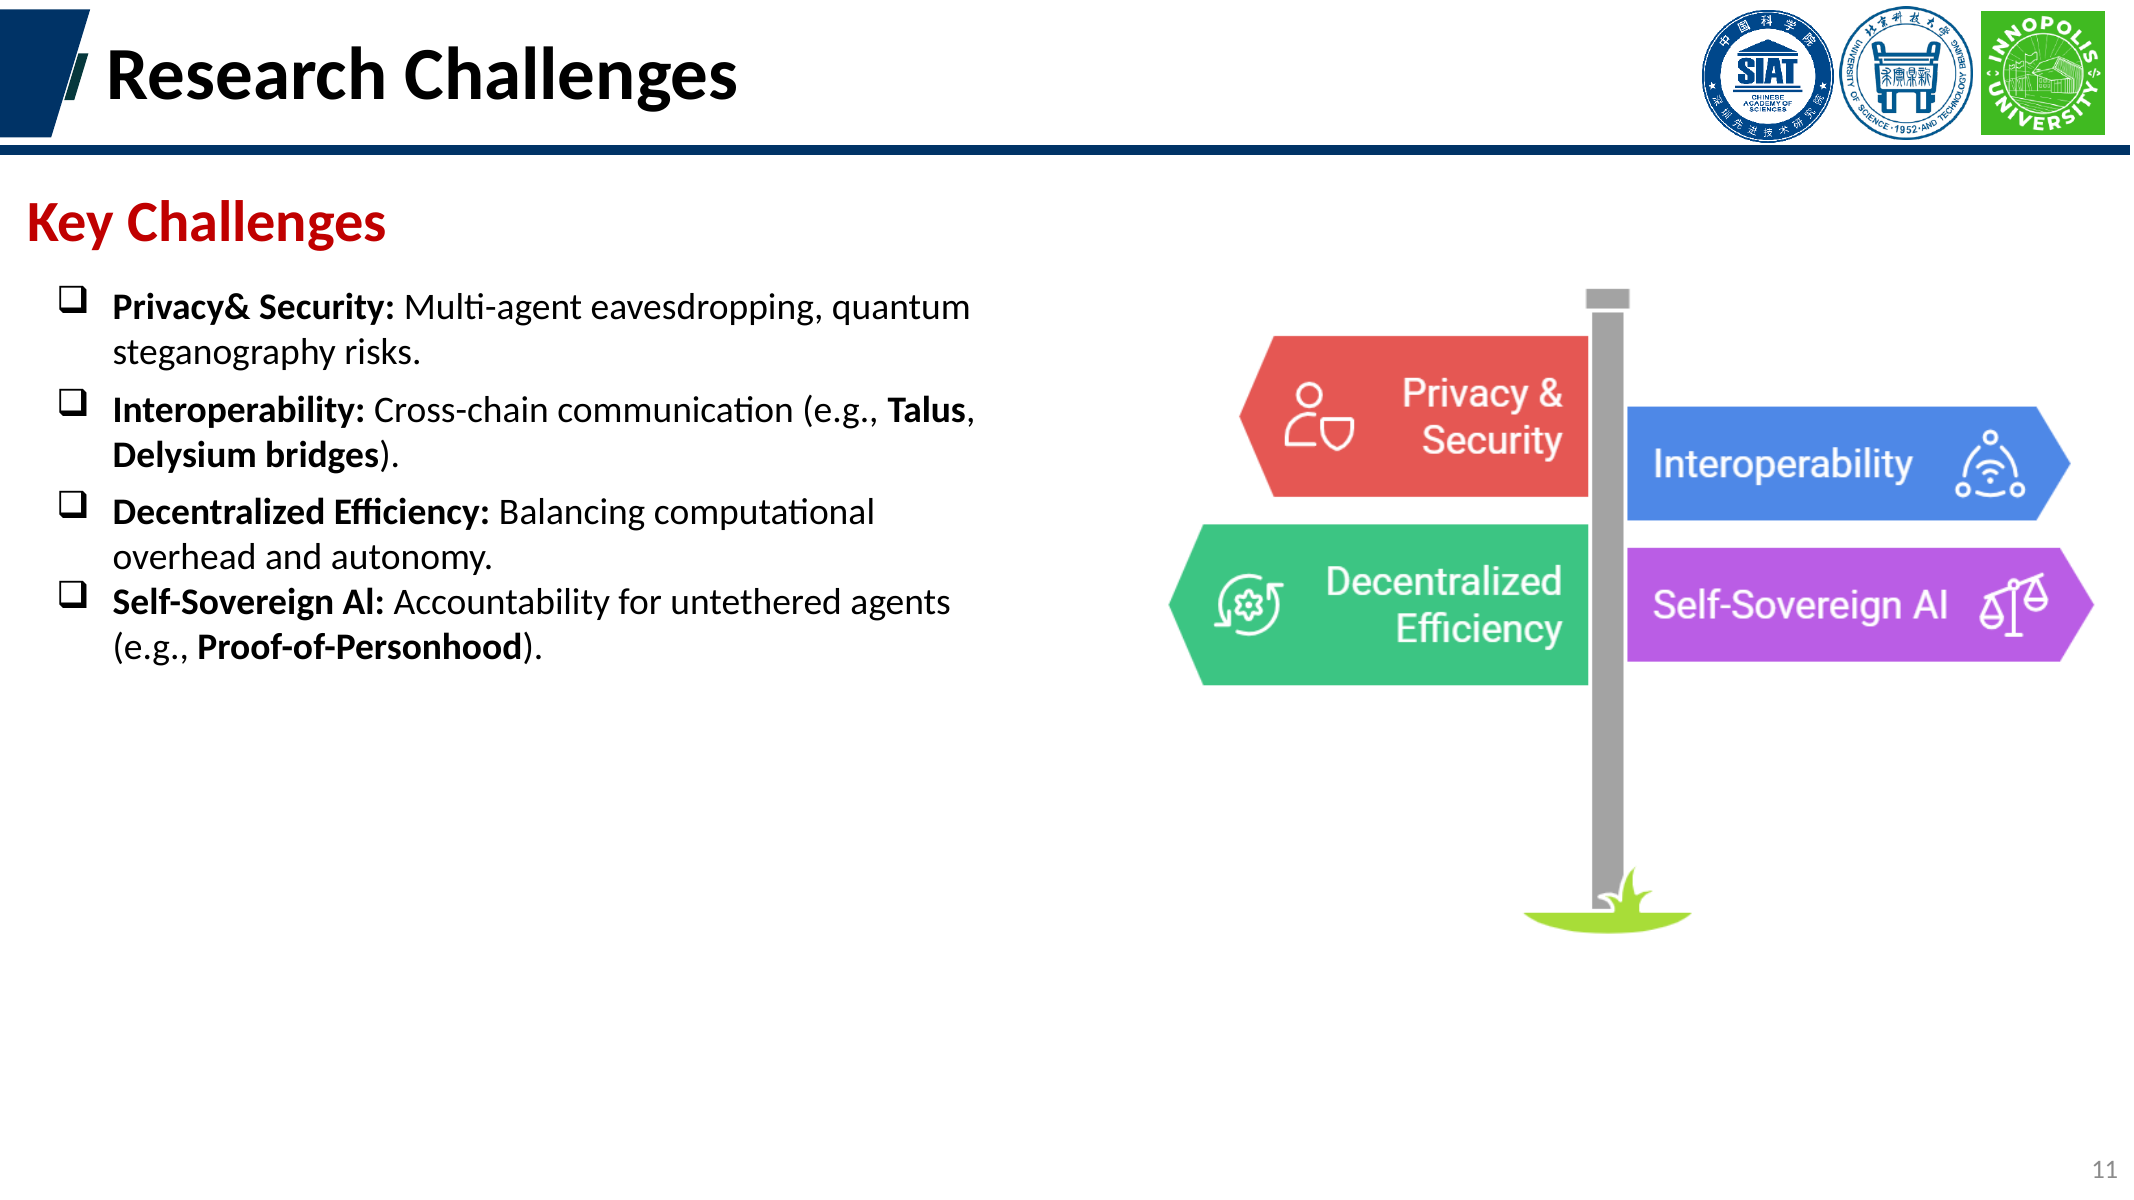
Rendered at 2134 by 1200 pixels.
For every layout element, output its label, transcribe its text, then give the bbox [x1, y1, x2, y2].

text_box Privacy& Security: Multi-agent eavesdropping, quantum steganography risks. Interoperability: Cross-chain communication (e.g., Talus, Delysium bridges). Decentralized Efficiency: Balancing computational overhead and autonomy. Self-Sovereign Al: Accountability for untethered agents (e.g., Proof-of-Personhood). [41, 274, 1034, 675]
text_box Key Challenges [12, 175, 557, 261]
title Research Challenges [91, 0, 1932, 150]
slide_number 11 [1653, 1136, 2134, 1200]
picture [1932, 6, 1973, 140]
picture [1981, 11, 2105, 135]
picture [1141, 274, 2134, 948]
